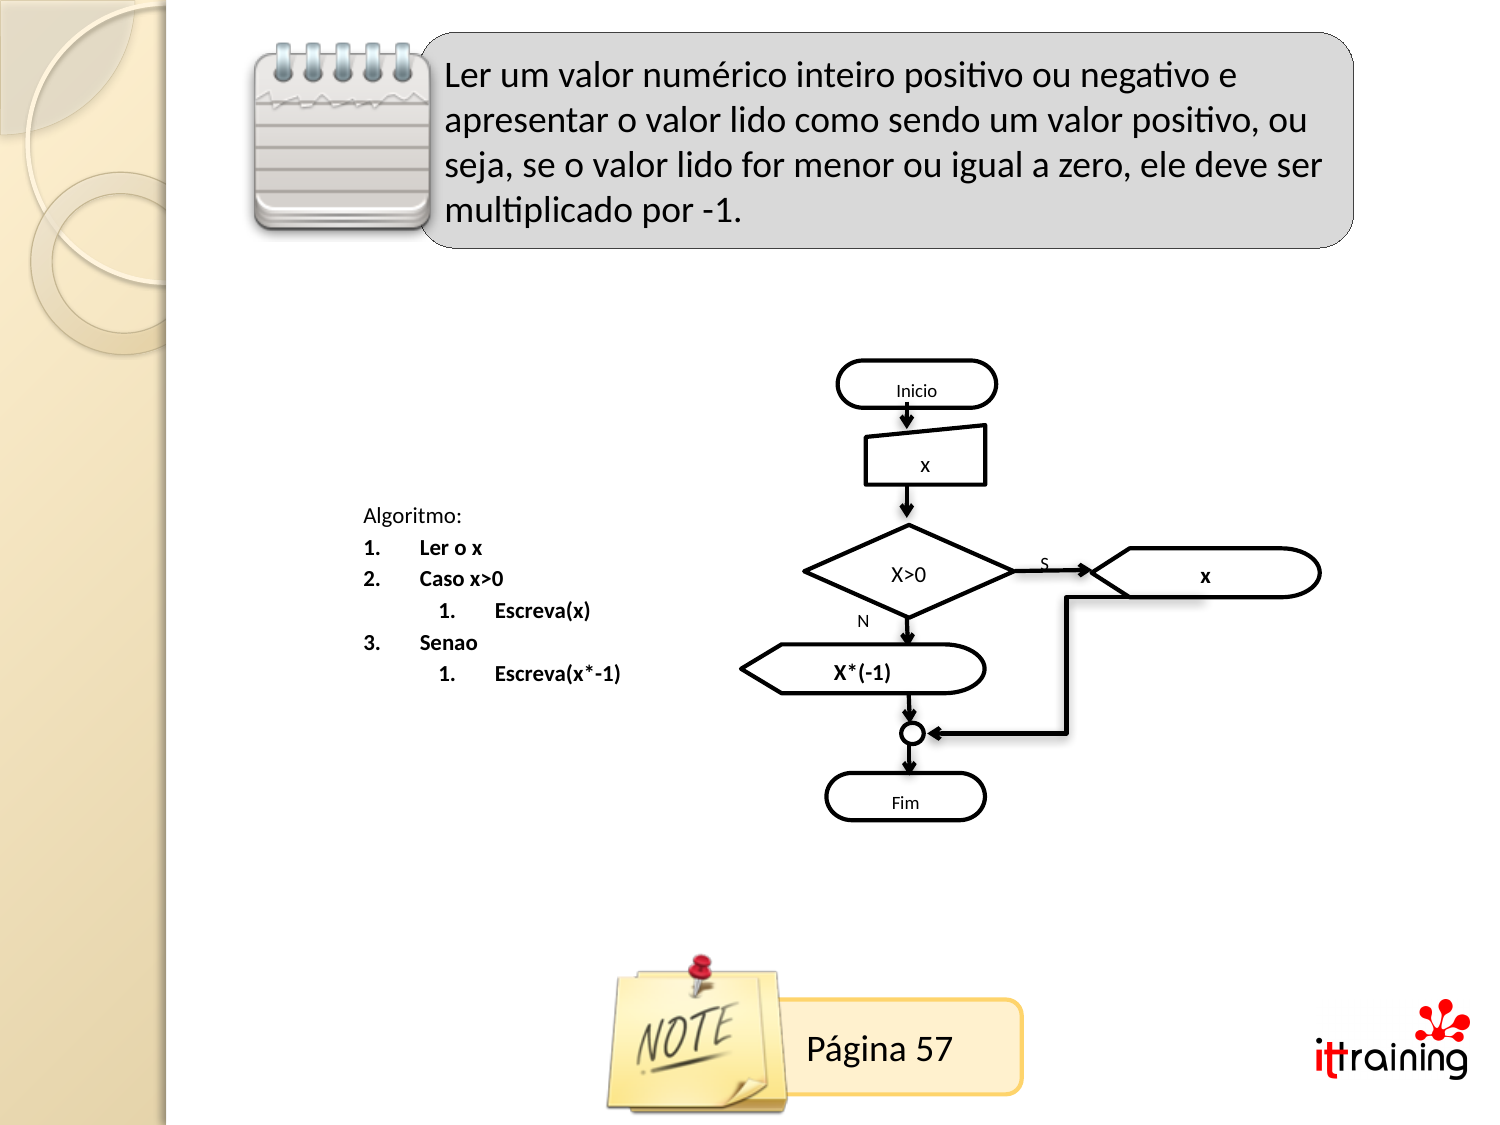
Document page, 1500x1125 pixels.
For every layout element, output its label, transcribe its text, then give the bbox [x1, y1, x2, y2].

picture [241, 40, 443, 242]
picture [596, 939, 797, 1125]
picture [1316, 999, 1470, 1080]
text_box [740, 360, 1321, 821]
text_box Página 57 [804, 997, 1024, 1097]
text_box Ler um valor numérico inteiro positivo ou negativo e apresentar o valor lido como sendo um valor positivo, ou seja, se o valor lido for menor ou igual a zero, ele deve ser multiplicado por -1. [435, 32, 1354, 249]
text_box Algoritmo: Ler o x Caso x>0 Escreva(x) Senao Escreva(x*-1) [348, 489, 701, 763]
